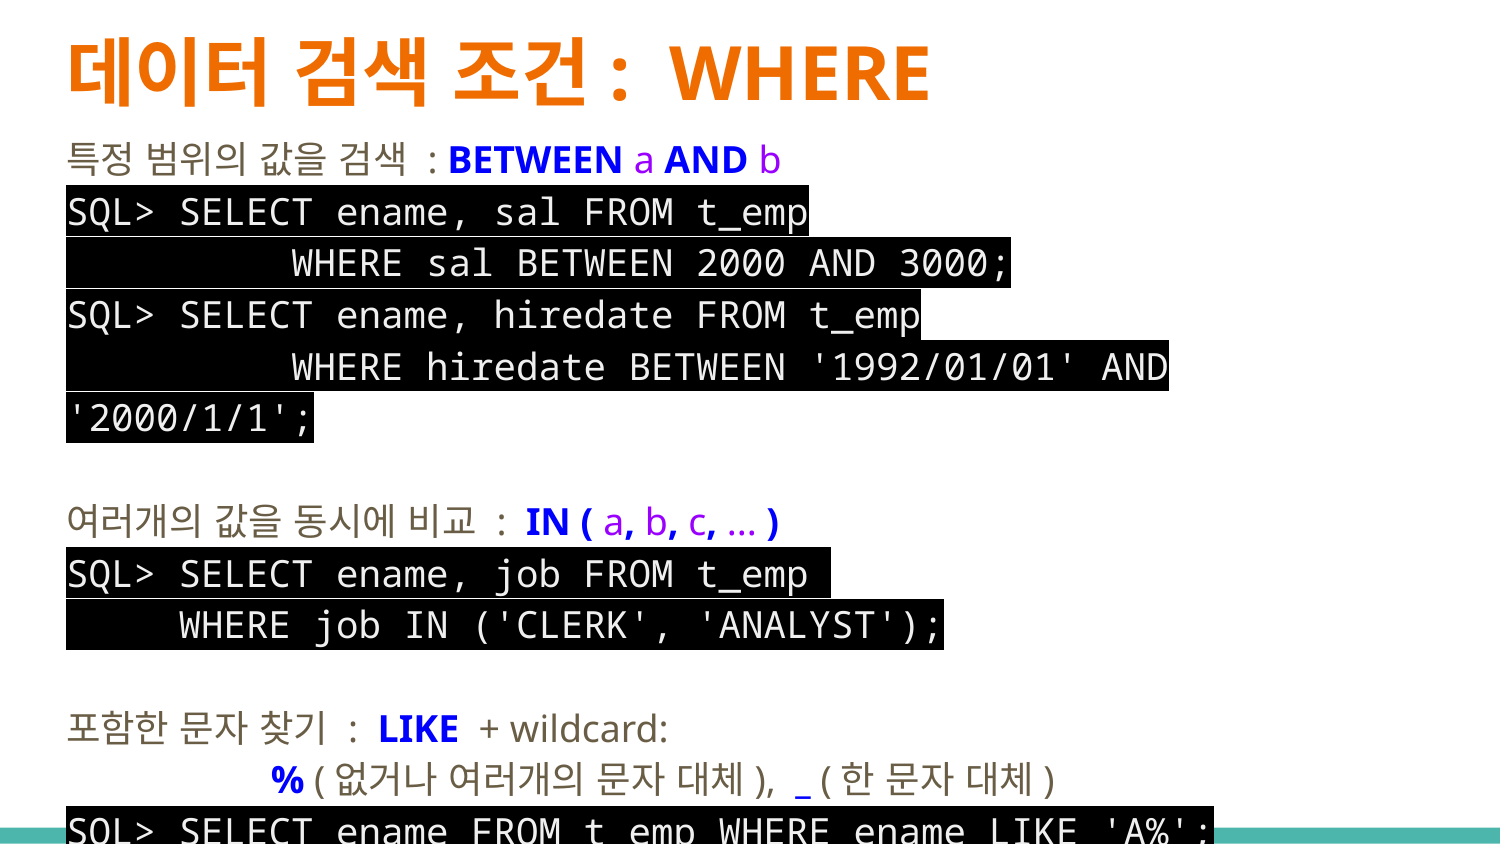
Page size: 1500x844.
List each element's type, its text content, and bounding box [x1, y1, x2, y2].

list 특정 범위의 값을 검색 : BETWEEN a AND b SQL> SELECT ename, sal FROM t_emp WHERE sal BETWEEN 2000 AND 3000; SQL> SELECT ename, hiredate FROM t_emp WHERE hiredate BETWEEN '1992/01/01' AND '2000/1/1'; 여러개의 값을 동시에 비교 : IN ( a, b, c, ... ) SQL> SELECT ename, job FROM t_emp WHERE job IN ('CLERK', 'ANALYST'); 포함한 문자 찾기 : LIKE + wildcard: % (없거나 여러개의 문자 대체), _ (한 문자 대체) SQL> SELECT ename FROM t_emp WHERE ename LIKE 'A%'; [51, 114, 1449, 781]
title 데이터 검색 조건: WHERE [51, 10, 1449, 114]
